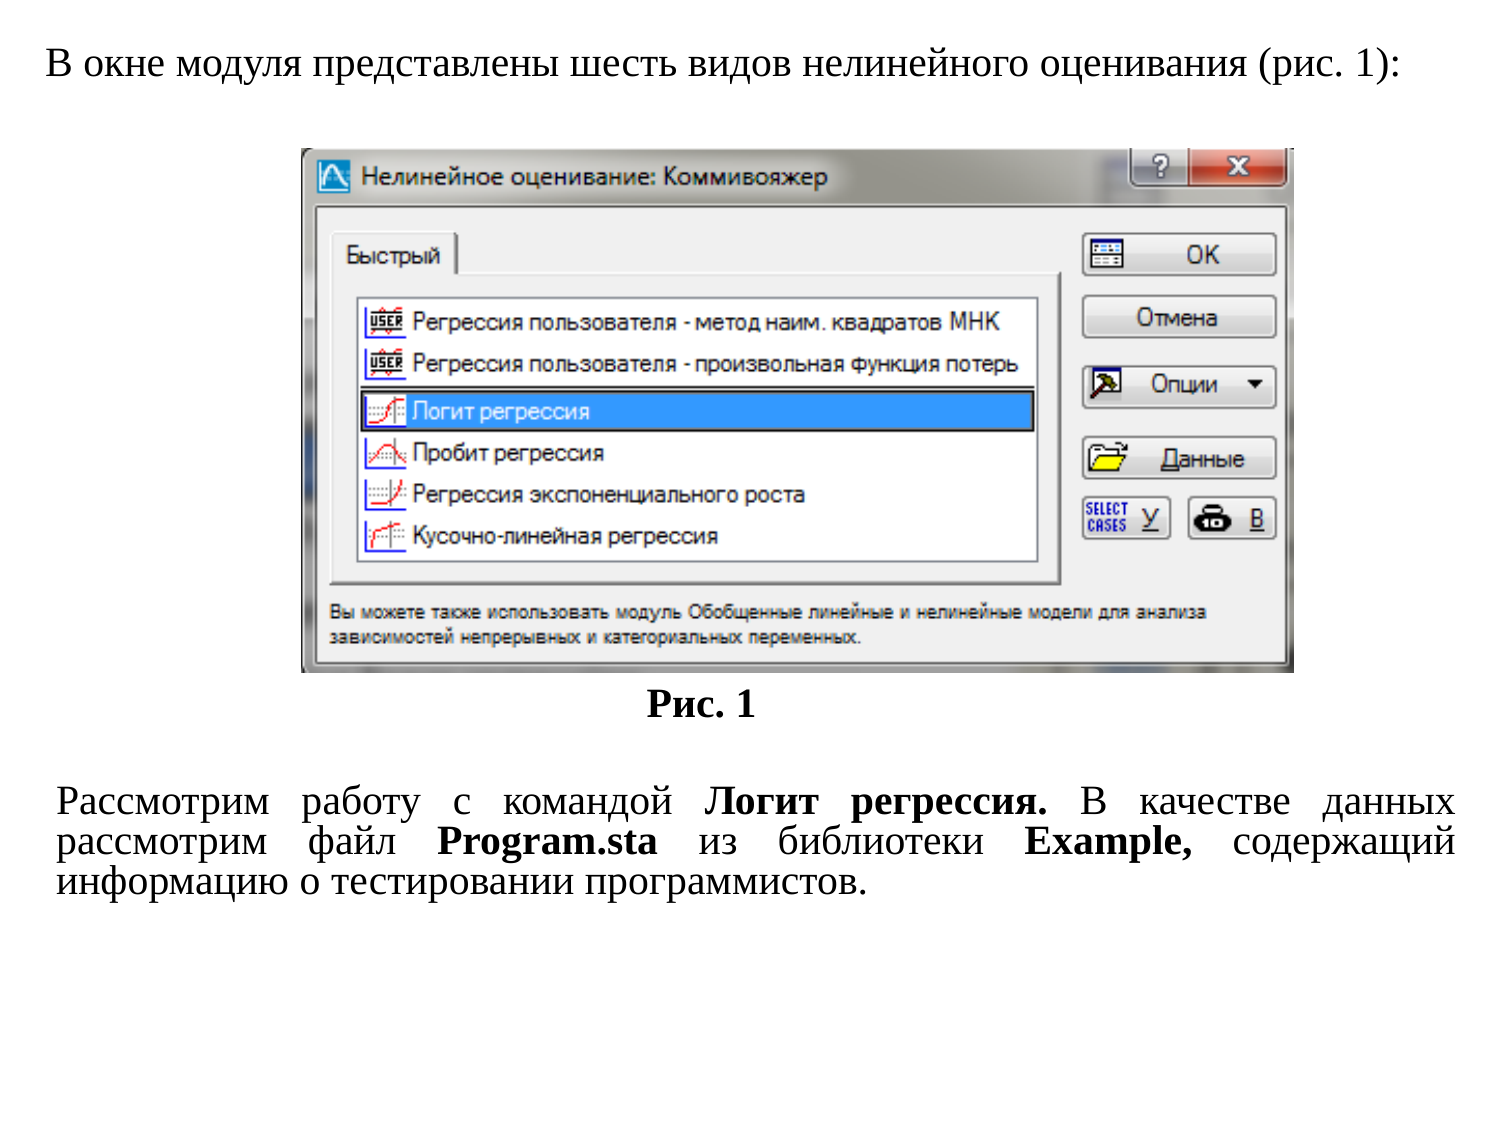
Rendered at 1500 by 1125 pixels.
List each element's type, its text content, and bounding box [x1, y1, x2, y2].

text_box В окне модуля представлены шесть видов нелинейного оценивания (рис. 1): [17, 19, 1459, 94]
text_box Рассмотрим работу с командой Логит регрессия. В качестве данных рассмотрим файл Program.sta из библиотеки Example, содержащий информацию о тестировании программистов. [41, 775, 1471, 910]
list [301, 148, 1294, 674]
text_box Рис. 1 [631, 674, 845, 734]
